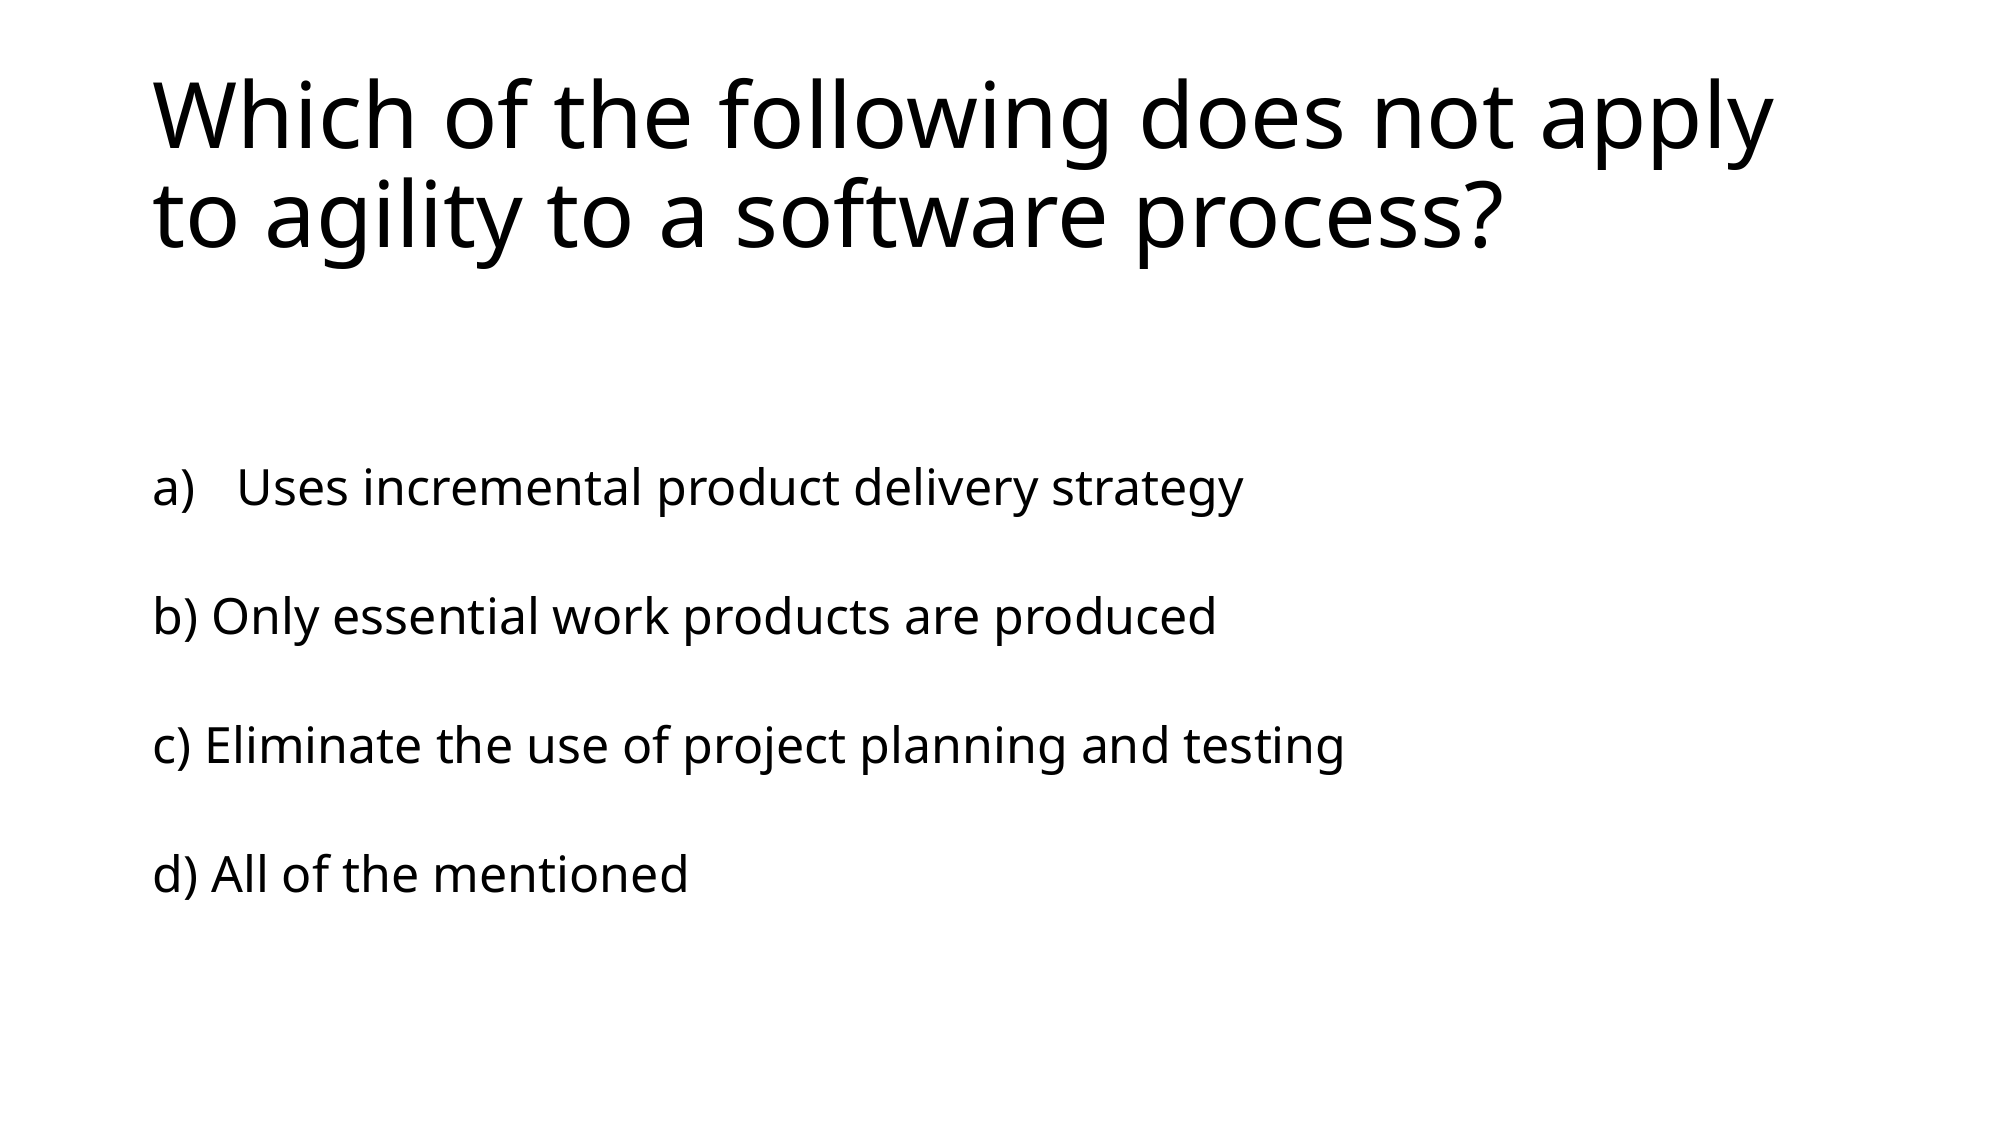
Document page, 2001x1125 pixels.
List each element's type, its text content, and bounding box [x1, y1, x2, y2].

title Which of the following does not apply to agility to a software process? [137, 59, 1863, 278]
list Uses incremental product delivery strategy b) Only essential work products are produced c) Eliminate the use of project planning and testing d) All of the mentioned [137, 299, 1863, 1014]
